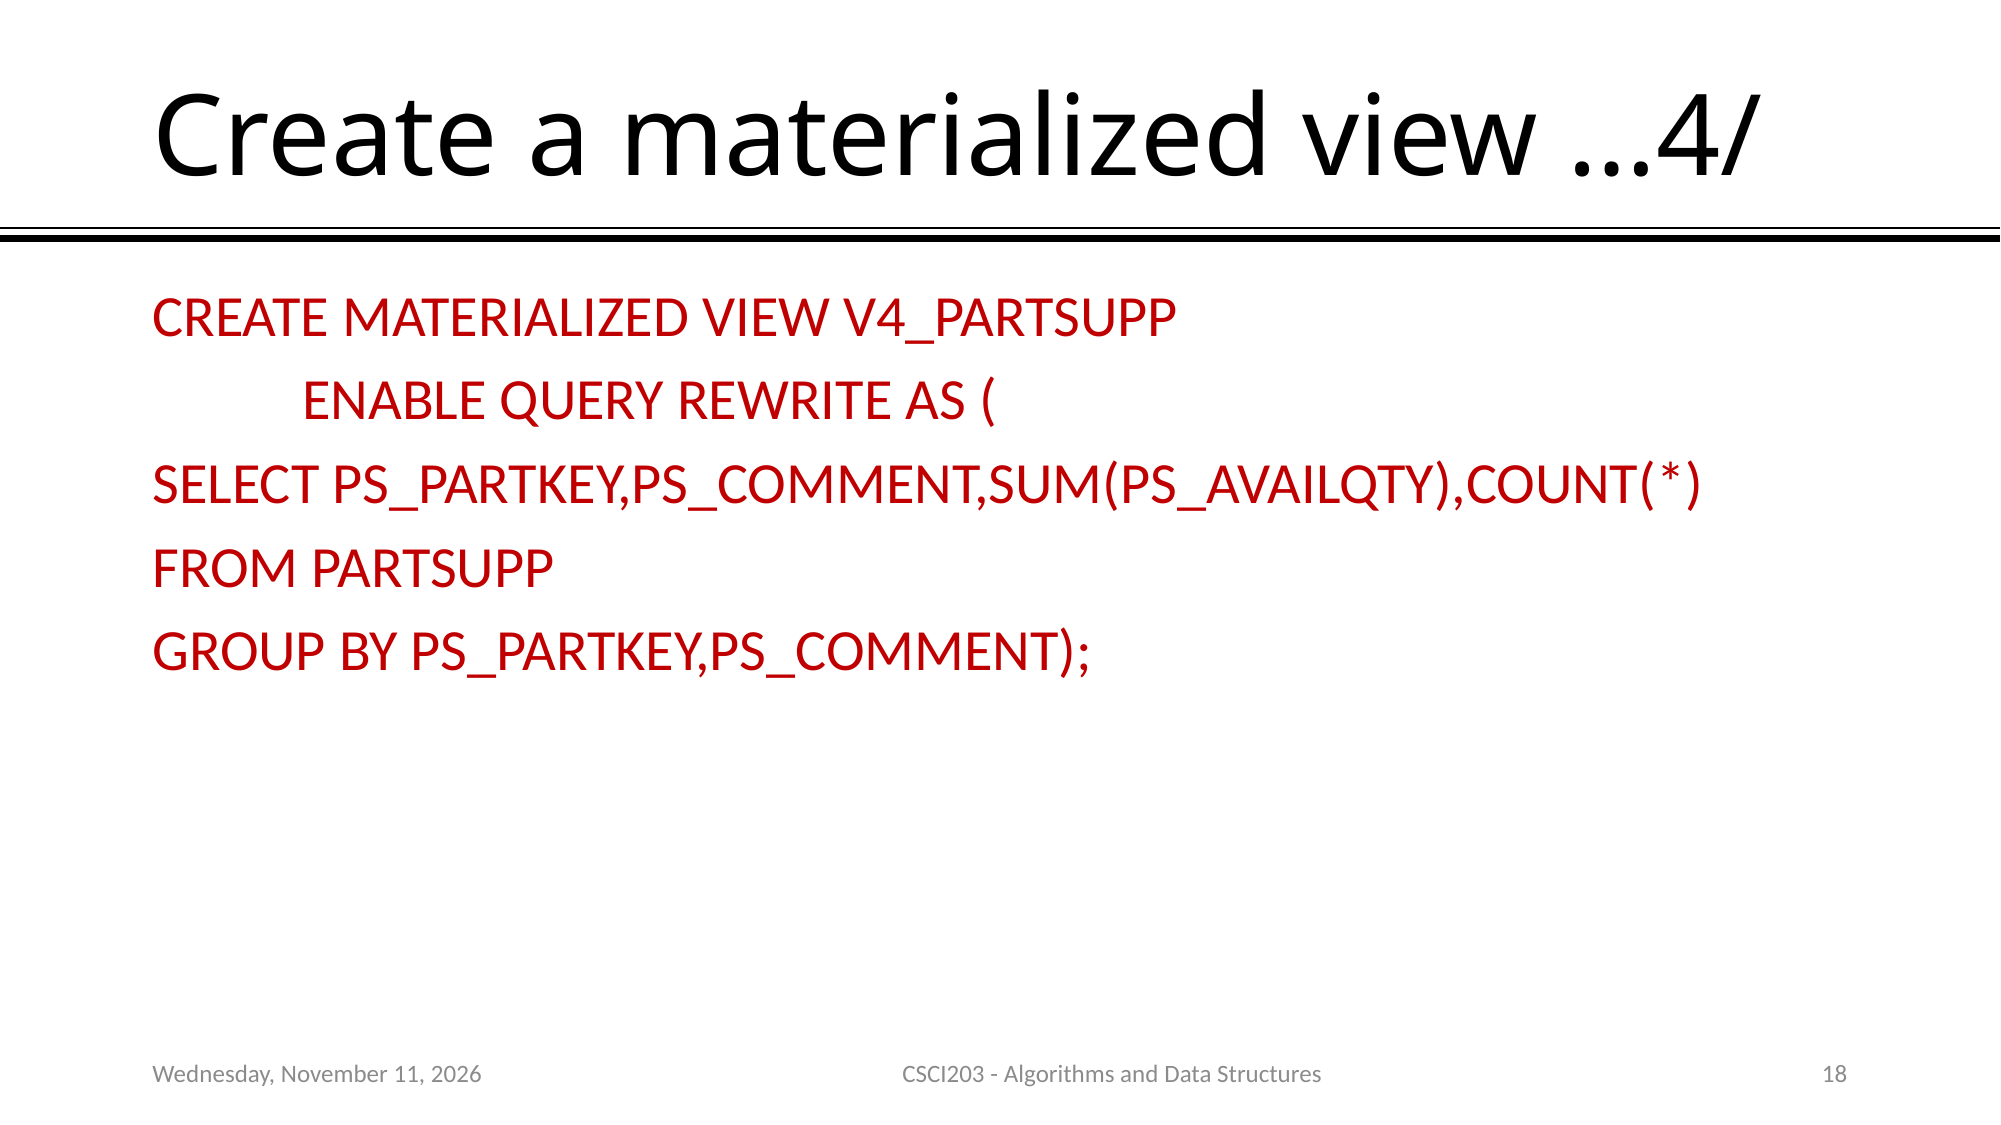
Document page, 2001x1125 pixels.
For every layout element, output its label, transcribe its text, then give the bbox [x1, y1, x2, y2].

title Create a materialized view …4/ [137, 59, 1863, 218]
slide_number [137, 1042, 588, 1103]
list CREATE MATERIALIZED VIEW V4_PARTSUPP ENABLE QUERY REWRITE AS ( SELECT PS_PARTKEY,PS_COMMENT,SUM(PS_AVAILQTY),COUNT(*) FROM PARTSUPP GROUP BY PS_PARTKEY,PS_COMMENT); [137, 278, 1863, 1043]
slide_number 18 [1412, 1042, 1863, 1103]
footer CSCI203 - Algorithms and Data Structures [662, 1042, 1338, 1103]
